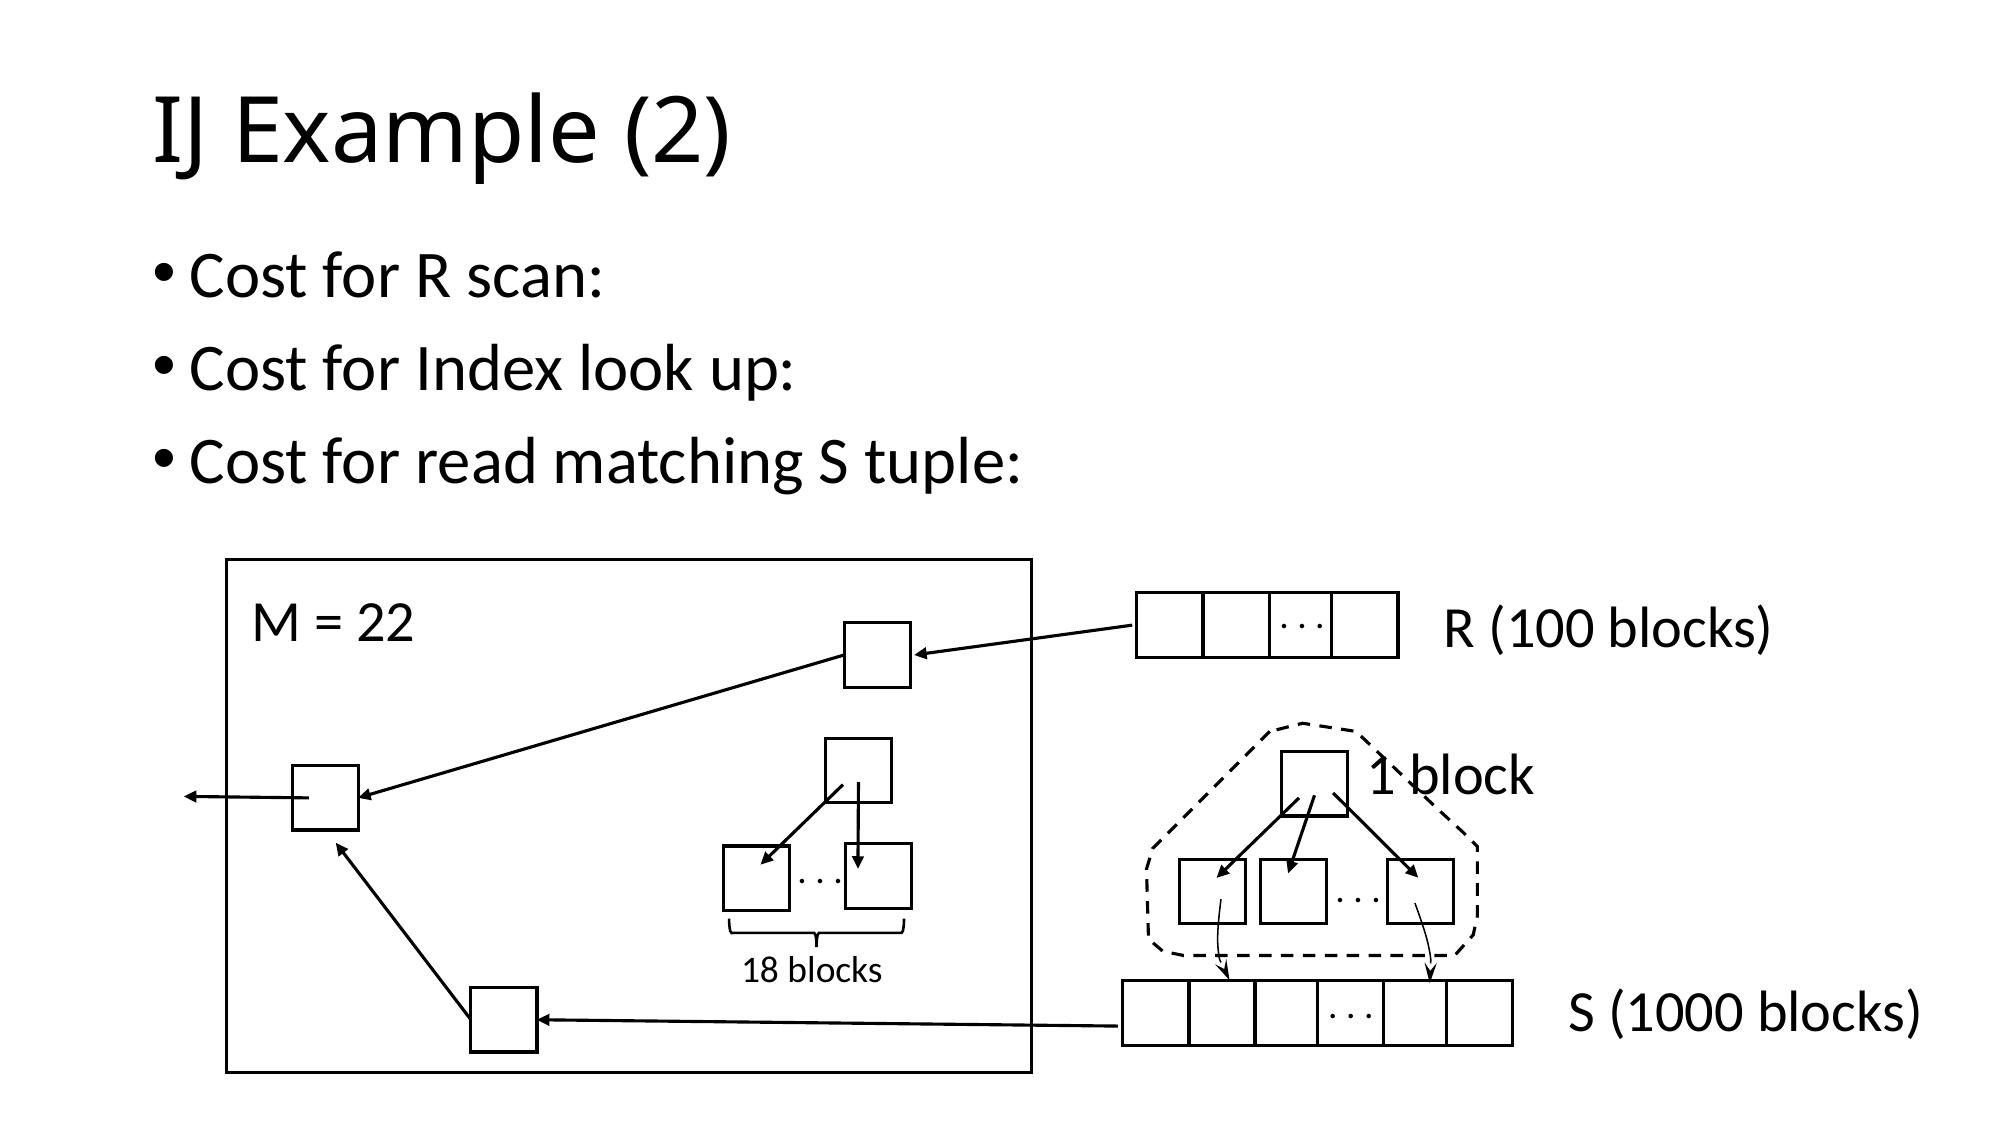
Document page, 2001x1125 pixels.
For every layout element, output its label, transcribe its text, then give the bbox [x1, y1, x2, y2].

text_box [1254, 980, 1317, 1046]
text_box [1317, 1034, 1383, 1046]
text_box [1383, 980, 1446, 1046]
text_box [1331, 592, 1399, 658]
list Cost for R scan: Cost for Index look up: Cost for read matching S tuple: [137, 232, 1863, 1014]
text_box [1424, 957, 1437, 984]
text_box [725, 918, 904, 999]
text_box M = 22 [236, 575, 431, 654]
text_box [183, 654, 845, 1020]
text_box [1188, 980, 1254, 1046]
text_box [225, 558, 1032, 654]
text_box [1122, 980, 1188, 1046]
title IJ Example (2) [137, 59, 1863, 206]
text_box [1288, 795, 1315, 874]
text_box [1136, 592, 1202, 658]
text_box [1446, 980, 1514, 1046]
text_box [470, 987, 1118, 1052]
text_box [225, 1020, 1032, 1074]
text_box [1268, 644, 1331, 658]
text_box [845, 688, 1032, 987]
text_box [844, 622, 1133, 688]
text_box . . . [1264, 583, 1340, 644]
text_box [723, 738, 912, 911]
text_box . . . [1313, 973, 1389, 1034]
text_box [1145, 722, 1479, 957]
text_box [1216, 797, 1300, 878]
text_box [1333, 792, 1419, 878]
text_box [1202, 592, 1268, 658]
text_box R (100 blocks) [1428, 582, 1789, 667]
text_box 1 block [1352, 728, 1551, 814]
text_box S (1000 blocks) [1553, 965, 1938, 1051]
text_box [1215, 956, 1230, 981]
